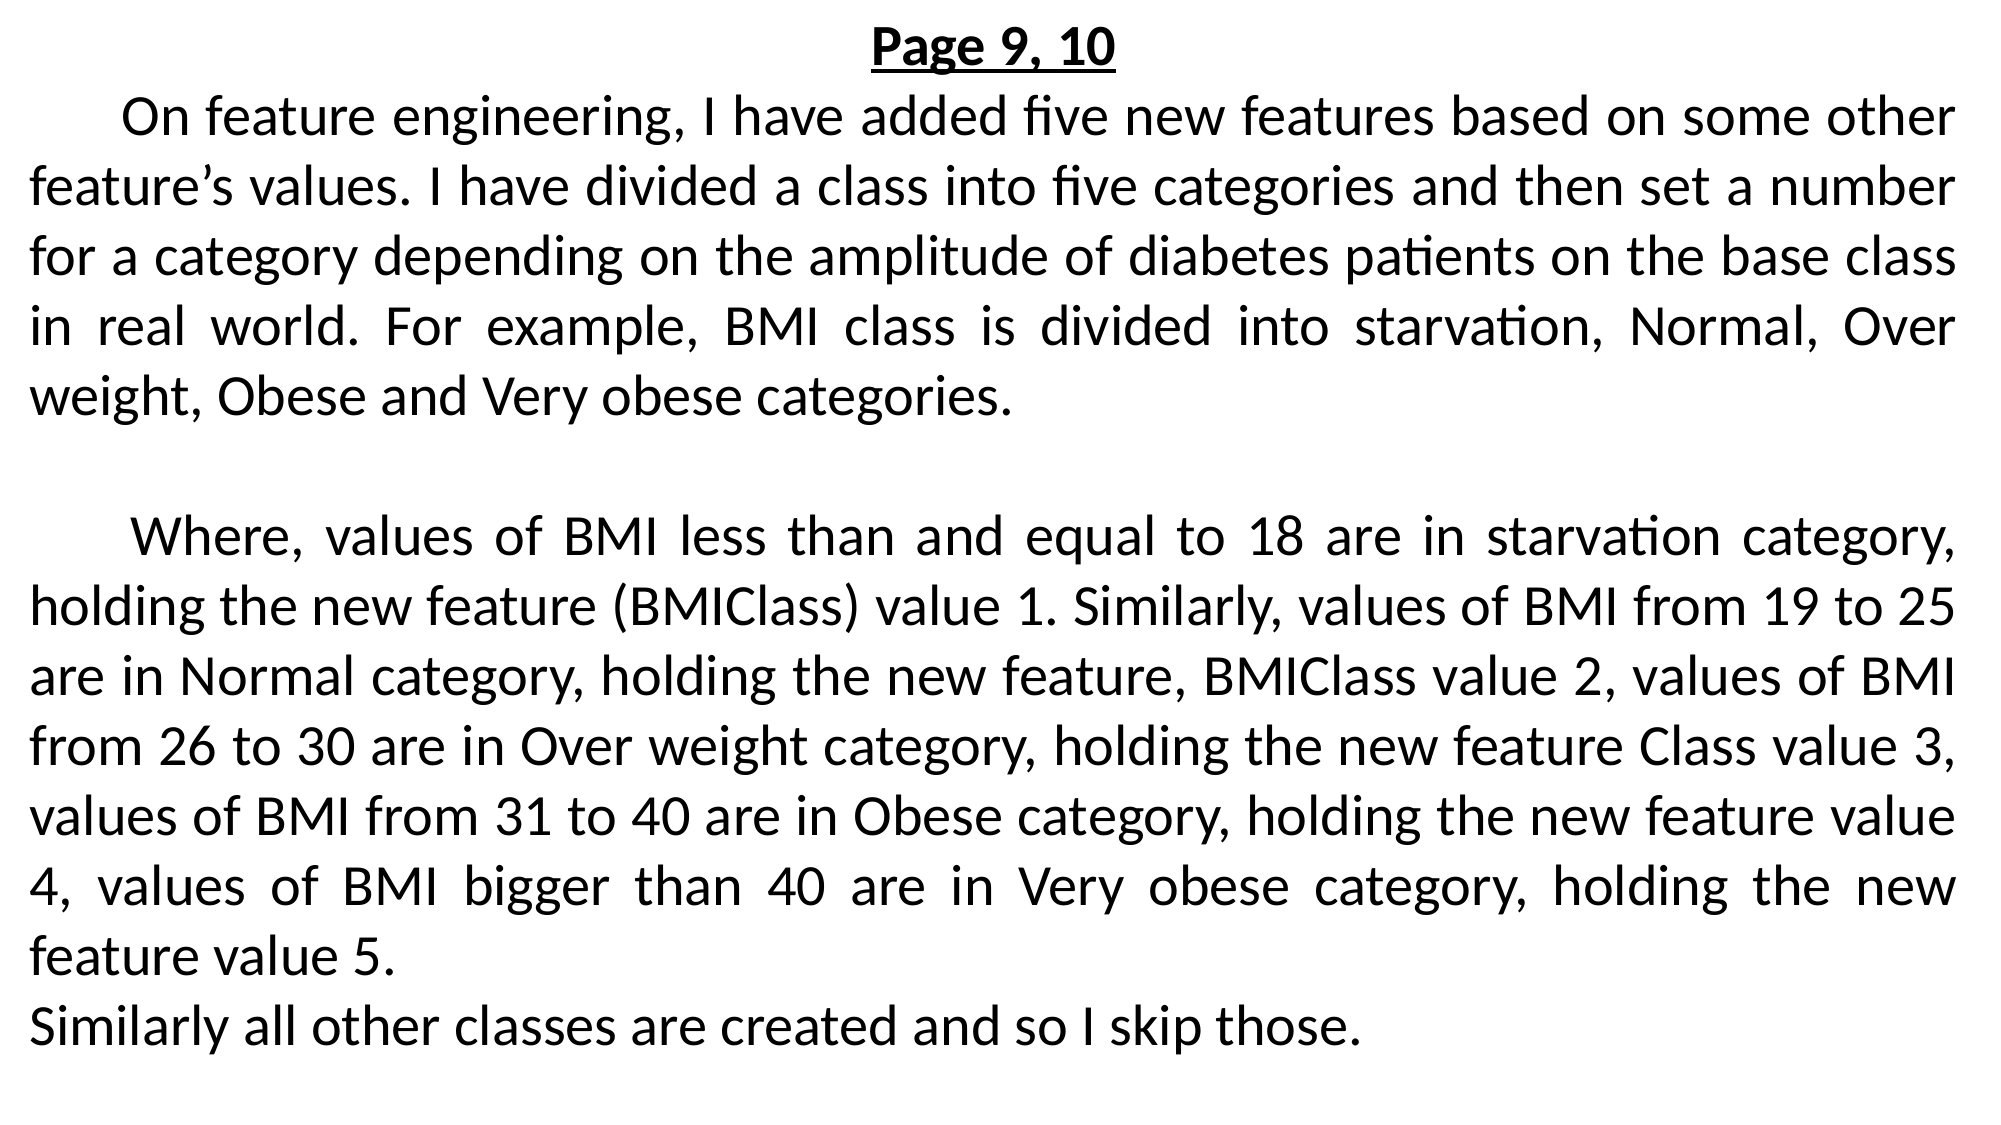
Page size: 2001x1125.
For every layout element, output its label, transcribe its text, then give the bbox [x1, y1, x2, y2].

text_box Page 9, 10 On feature engineering, I have added five new features based on some other feature’s values. I have divided a class into five categories and then set a number for a category depending on the amplitude of diabetes patients on the base class in real world. For example, BMI class is divided into starvation, Normal, Over weight, Obese and Very obese categories. Where, values of BMI less than and equal to 18 are in starvation category, holding the new feature (BMIClass) value 1. Similarly, values of BMI from 19 to 25 are in Normal category, holding the new feature, BMIClass value 2, values of BMI from 26 to 30 are in Over weight category, holding the new feature Class value 3, values of BMI from 31 to 40 are in Obese category, holding the new feature value 4, values of BMI bigger than 40 are in Very obese category, holding the new feature value 5. Similarly all other classes are created and so I skip those. [14, 0, 1973, 1065]
